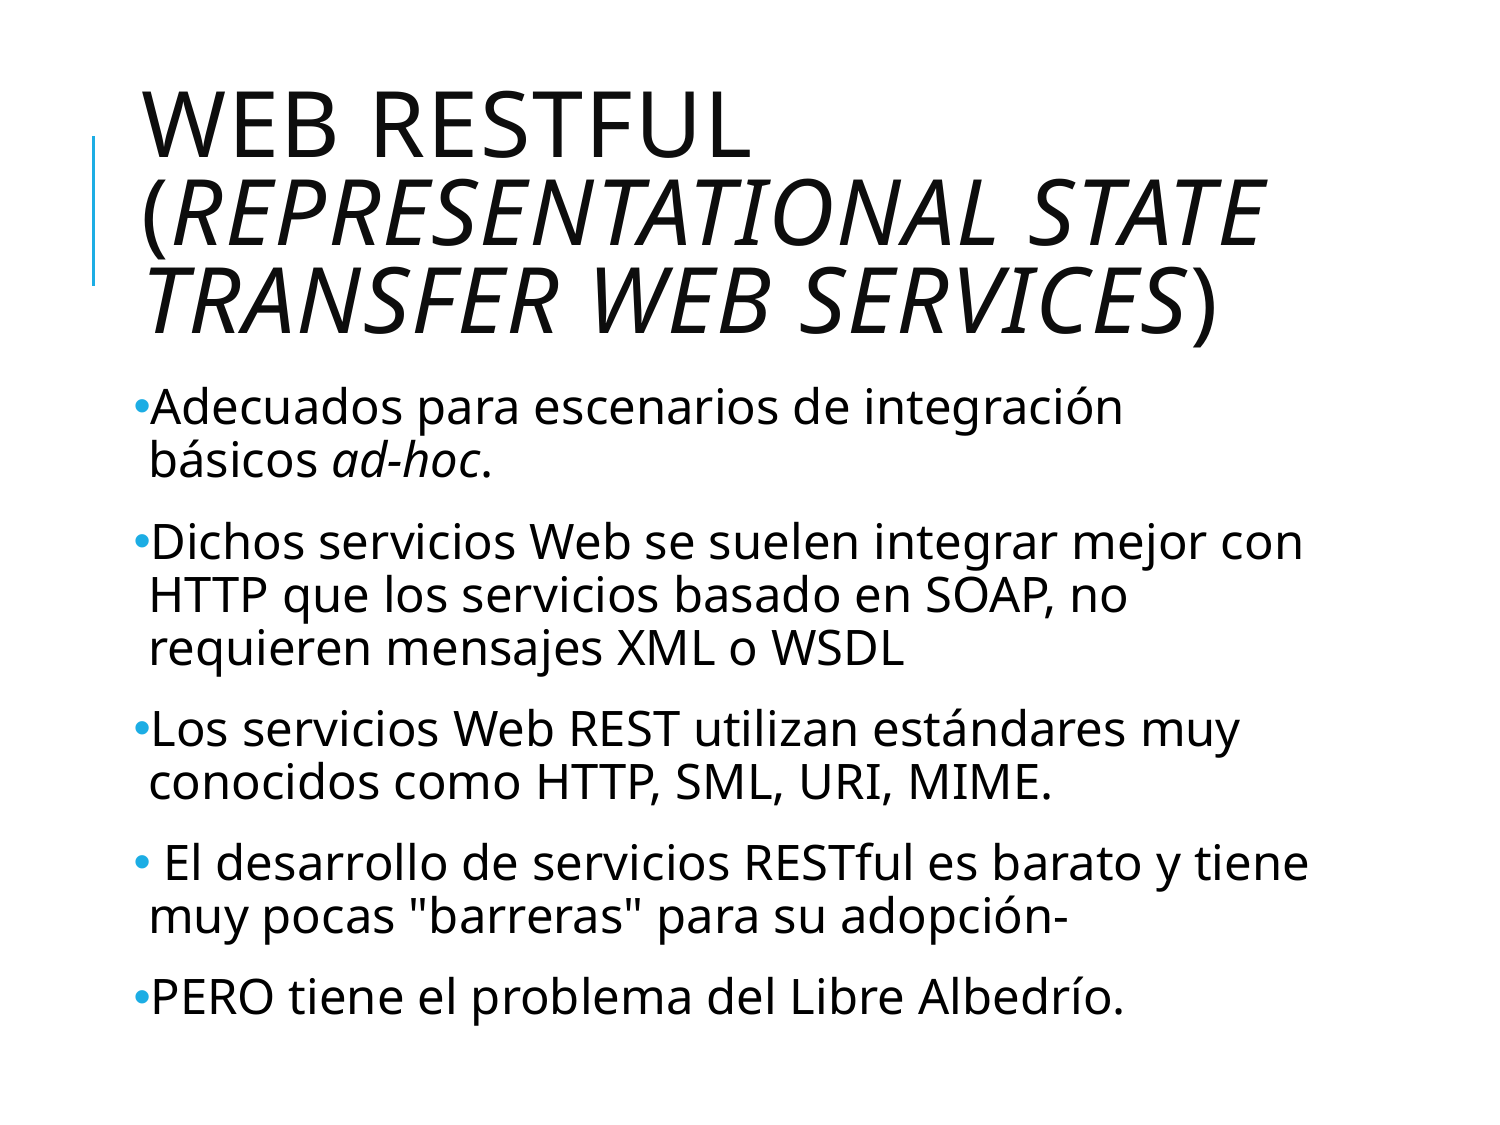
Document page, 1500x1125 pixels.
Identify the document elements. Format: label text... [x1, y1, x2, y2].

list Adecuados para escenarios de integración básicos ad-hoc. Dichos servicios Web se suelen integrar mejor con HTTP que los servicios basado en SOAP, no requieren mensajes XML o WSDL Los servicios Web REST utilizan estándares muy conocidos como HTTP, SML, URI, MIME. El desarrollo de servicios RESTful es barato y tiene muy pocas "barreras" para su adopción- PERO tiene el problema del Libre Albedrío. [126, 375, 1322, 1035]
title Web RESTful (Representational State Transfer Web Services) [126, 96, 1322, 342]
